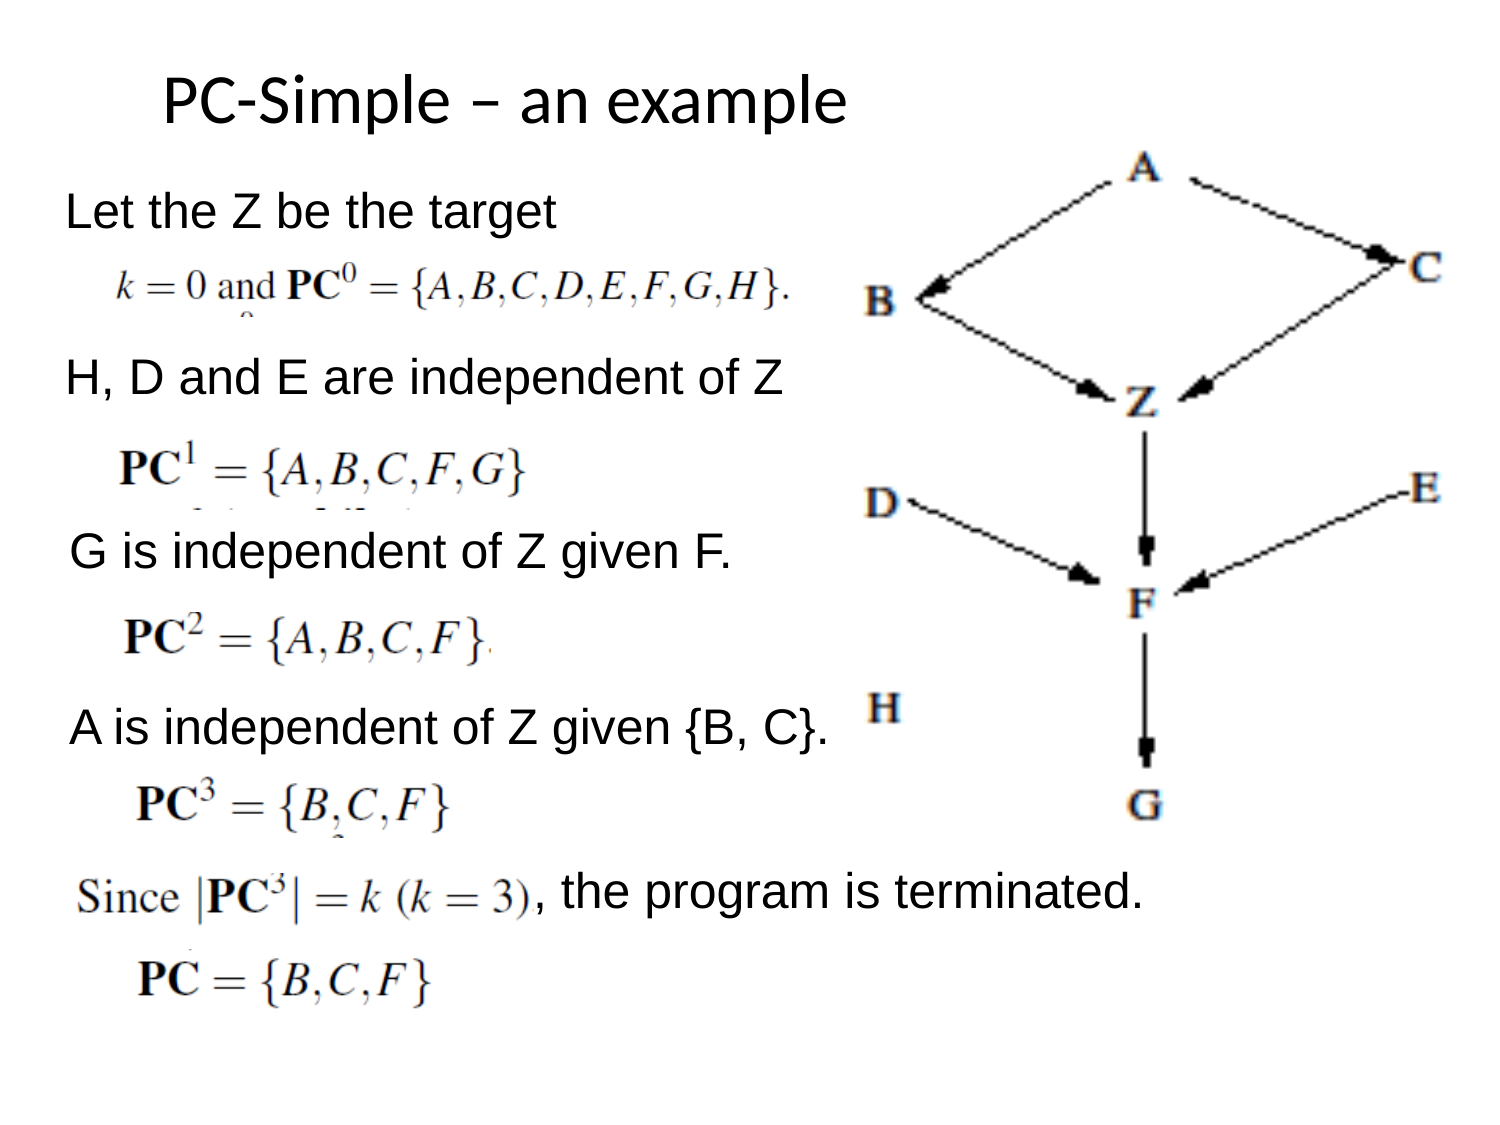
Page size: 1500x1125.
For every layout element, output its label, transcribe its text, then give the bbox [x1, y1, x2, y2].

picture [115, 437, 527, 510]
text_box H, D and E are independent of Z [50, 337, 838, 413]
title PC-Simple – an example [75, 45, 938, 147]
picture [72, 873, 534, 928]
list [112, 262, 794, 318]
picture [132, 949, 437, 1018]
text_box A is independent of Z given {B, C}. [54, 687, 850, 763]
text_box Let the Z be the target [49, 171, 663, 247]
text_box , the program is terminated. [54, 851, 1475, 926]
picture [132, 774, 452, 838]
picture [115, 612, 491, 671]
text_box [862, 149, 1451, 826]
text_box G is independent of Z given F. [54, 511, 850, 587]
